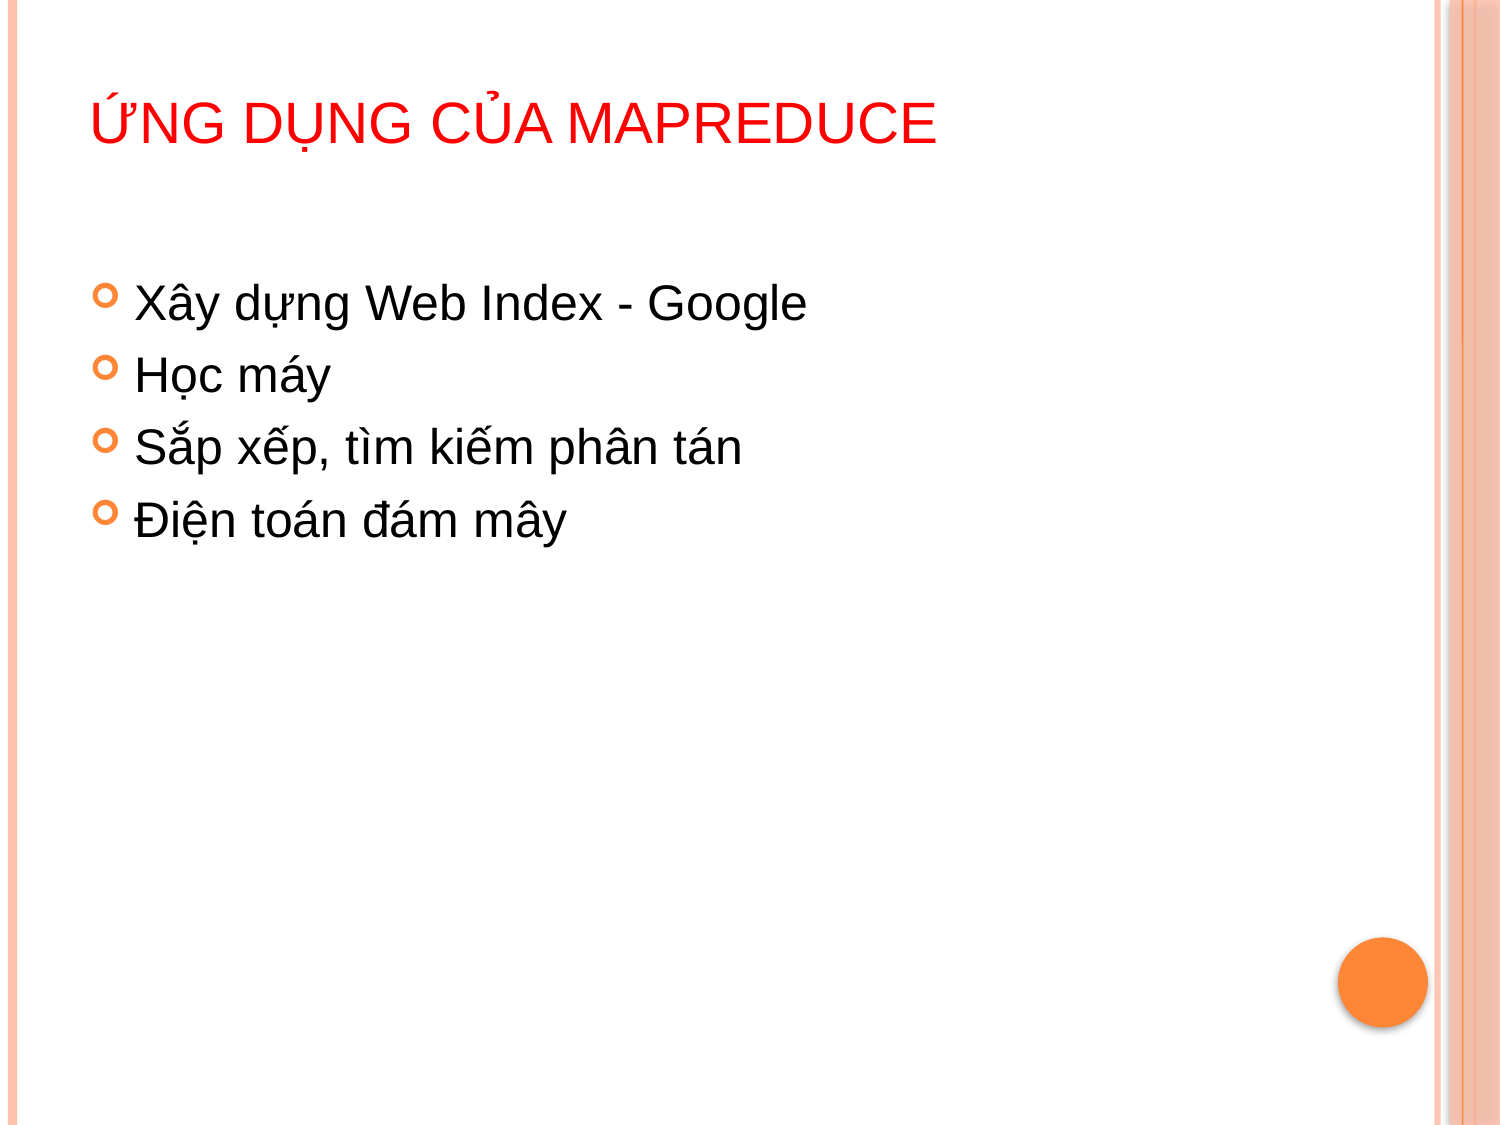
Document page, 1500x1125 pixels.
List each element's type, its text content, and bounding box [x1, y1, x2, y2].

list Xây dựng Web Index - Google Học máy Sắp xếp, tìm kiếm phân tán Điện toán đám mây [75, 262, 1300, 1062]
title Ứng dụng của MapReduce [75, 45, 1338, 163]
